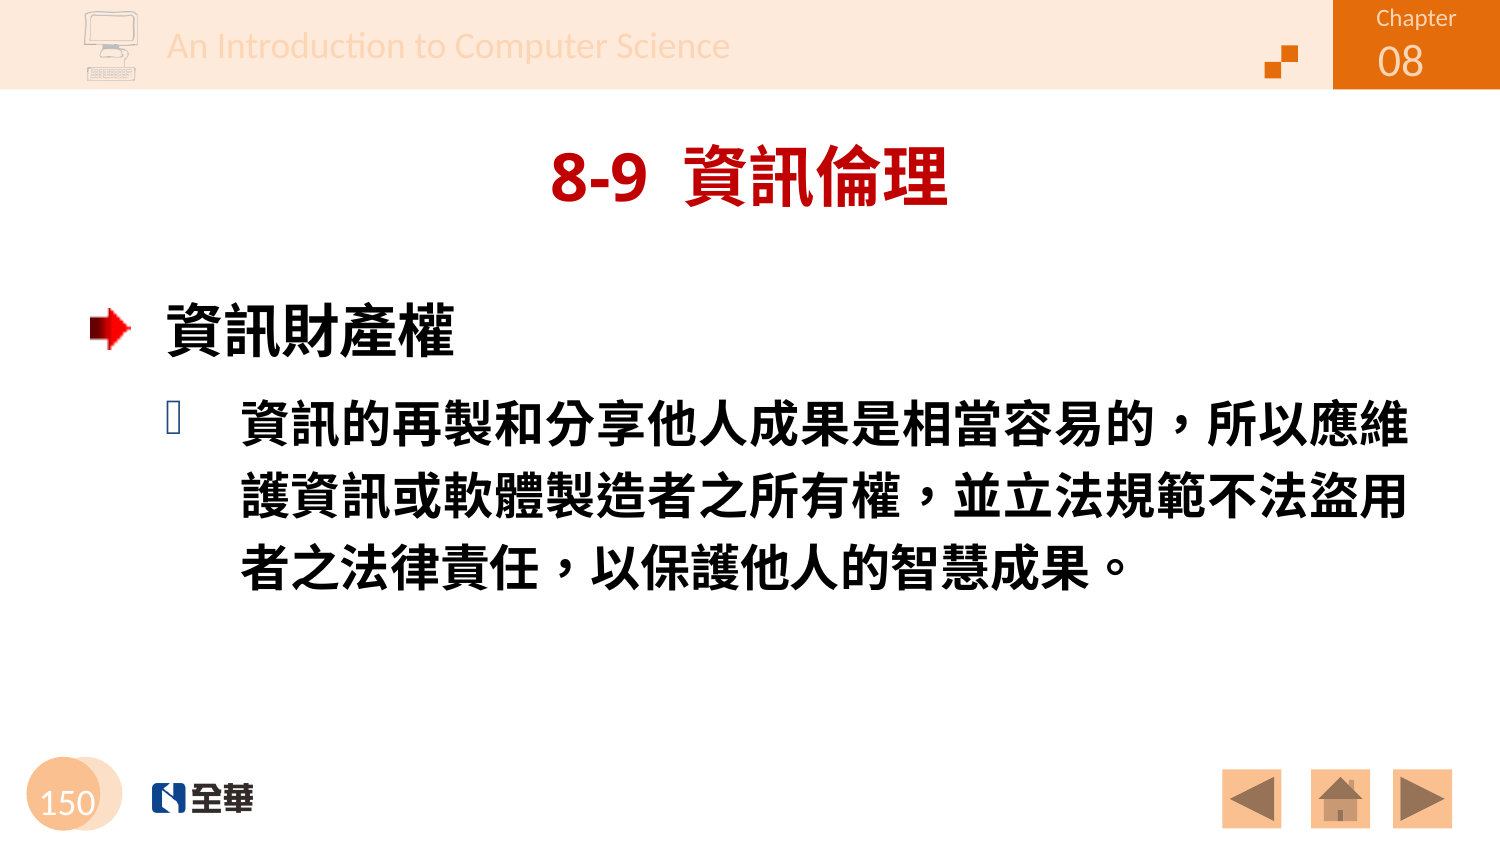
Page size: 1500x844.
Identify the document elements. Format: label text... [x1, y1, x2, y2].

list 資訊財產權 資訊的再製和分享他人成果是相當容易的，所以應維護資訊或軟體製造者之所有權，並立法規範不法盜用者之法律責任，以保護他人的智慧成果。 [75, 272, 1425, 754]
title 8-9 資訊倫理 [75, 104, 1425, 245]
picture [84, 11, 138, 81]
picture [90, 308, 131, 350]
picture [152, 783, 253, 813]
